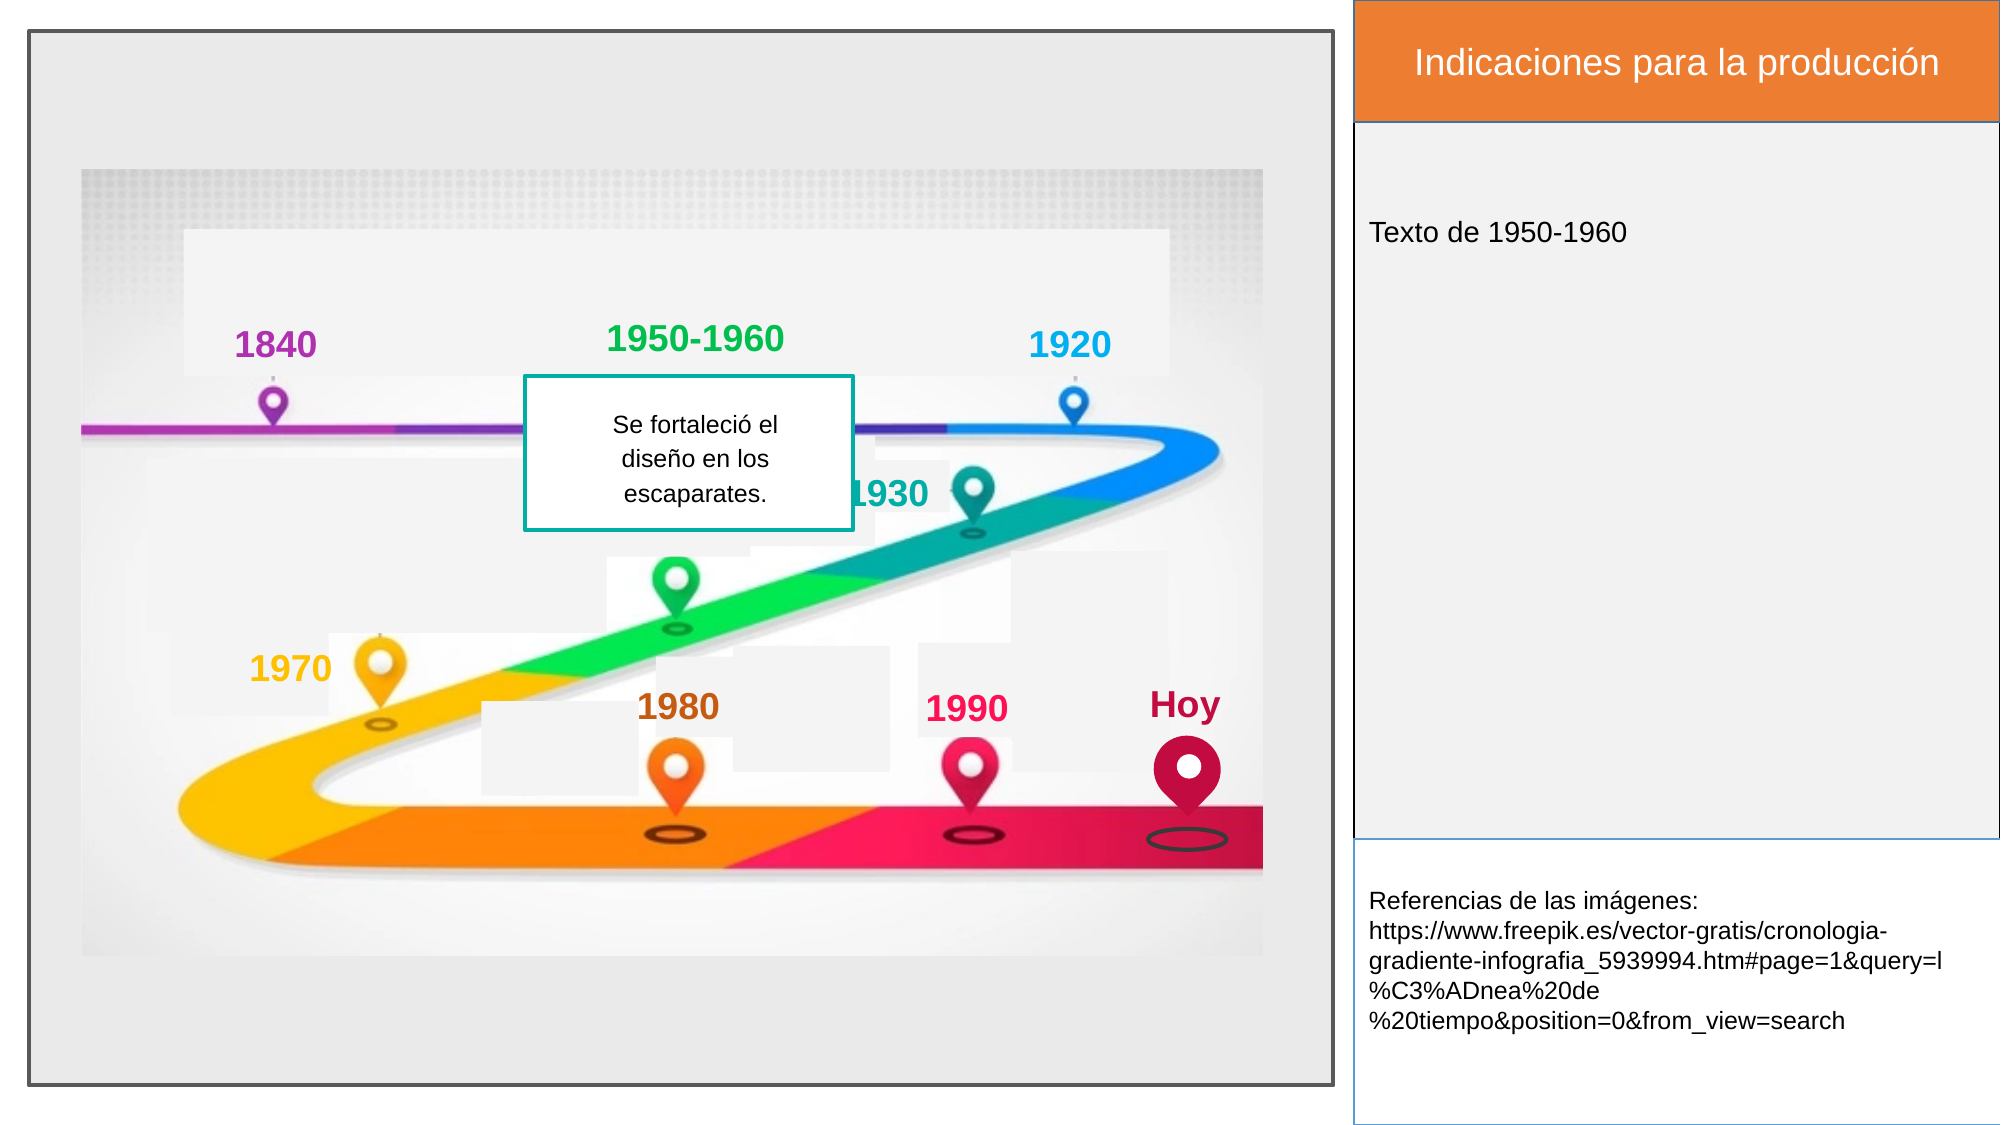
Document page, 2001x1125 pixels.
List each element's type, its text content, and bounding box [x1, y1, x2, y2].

text_box [1353, 122, 2000, 206]
text_box [1353, 701, 2000, 839]
text_box Texto de 1950-1960 [1353, 206, 2000, 701]
text_box Referencias de las imágenes: https://www.freepik.es/vector-gratis/cronologia-gradiente-infografia_5939994.htm#page=1&query=l%C3%ADnea%20de%20tiempo&position=0&from_view=search [1353, 839, 2000, 1125]
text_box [81, 168, 1263, 957]
text_box Indicaciones para la producción [1353, 0, 2000, 122]
text_box [29, 31, 1334, 1086]
